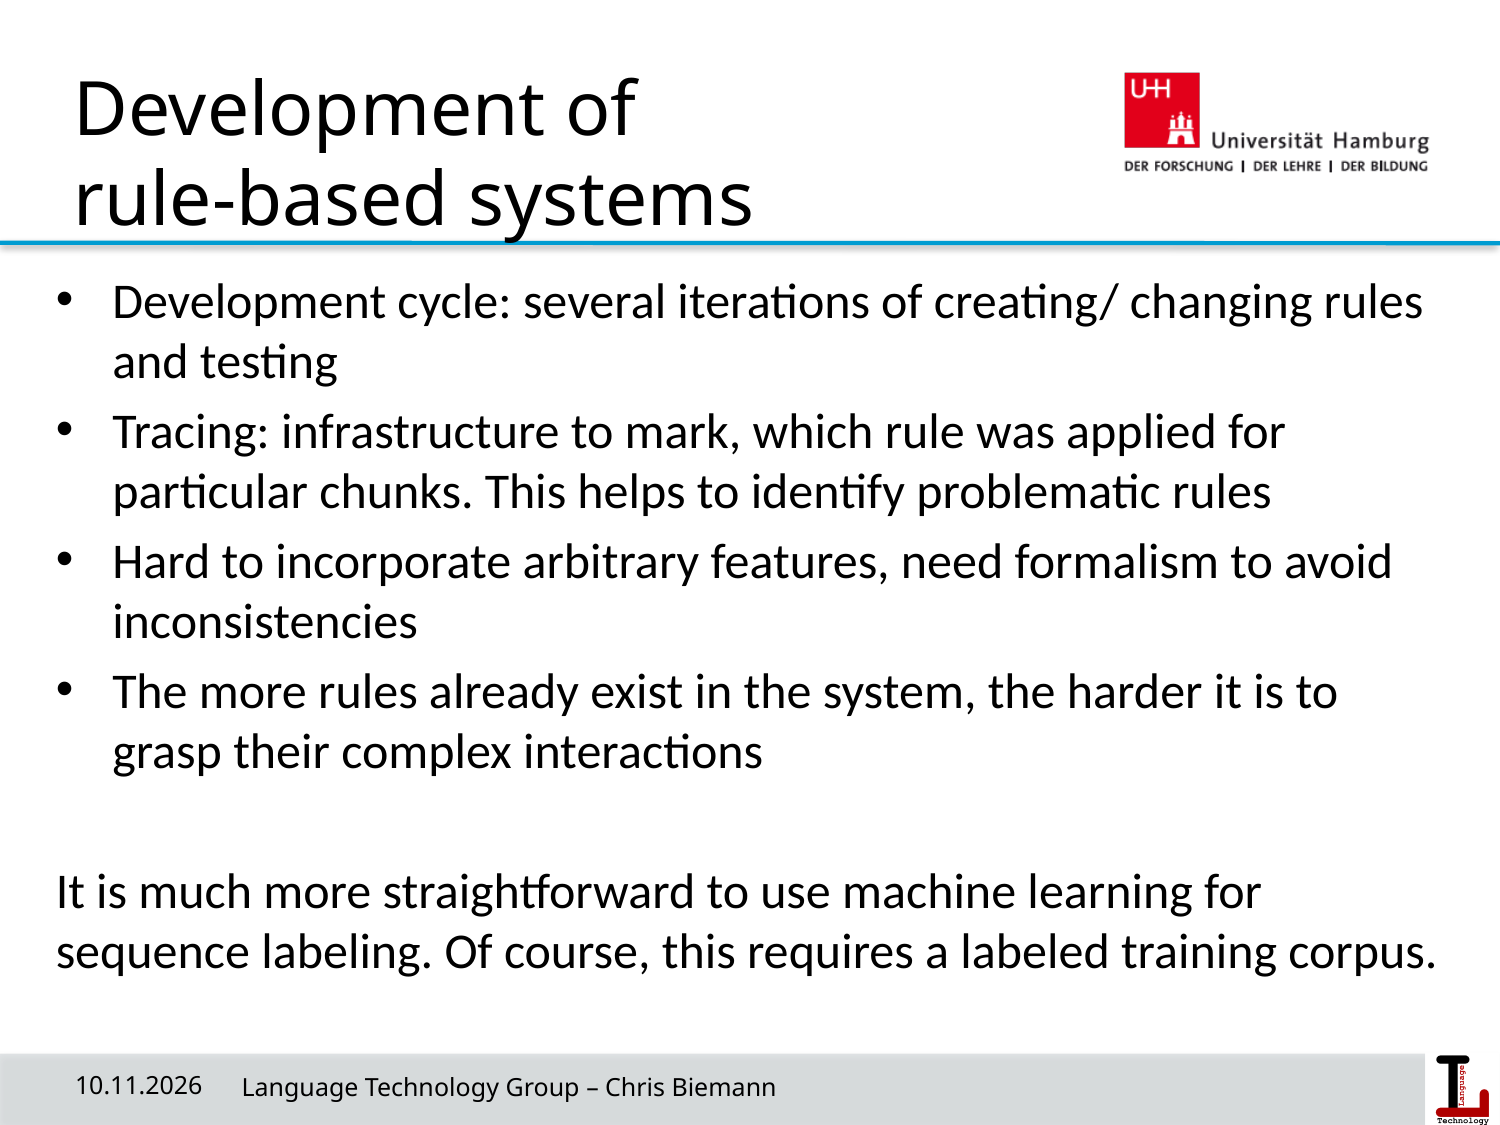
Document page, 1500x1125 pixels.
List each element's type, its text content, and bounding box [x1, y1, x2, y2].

picture [1425, 1052, 1500, 1125]
text_box Language Technology Group – Chris Biemann [235, 1056, 978, 1117]
title Development of rule-based systems [58, 53, 1187, 191]
text_box 14.05.19 [74, 1056, 224, 1117]
list Development cycle: several iterations of creating/ changing rules and testing Tracing: infrastructure to mark, which rule was applied for particular chunks. This helps to identify problematic rules Hard to incorporate arbitrary features, need formalism to avoid inconsistencies The more rules already exist in the system, the harder it is to grasp their complex interactions It is much more straightforward to use machine learning for sequence labeling. Of course, this requires a labeled training corpus. [41, 261, 1459, 1047]
